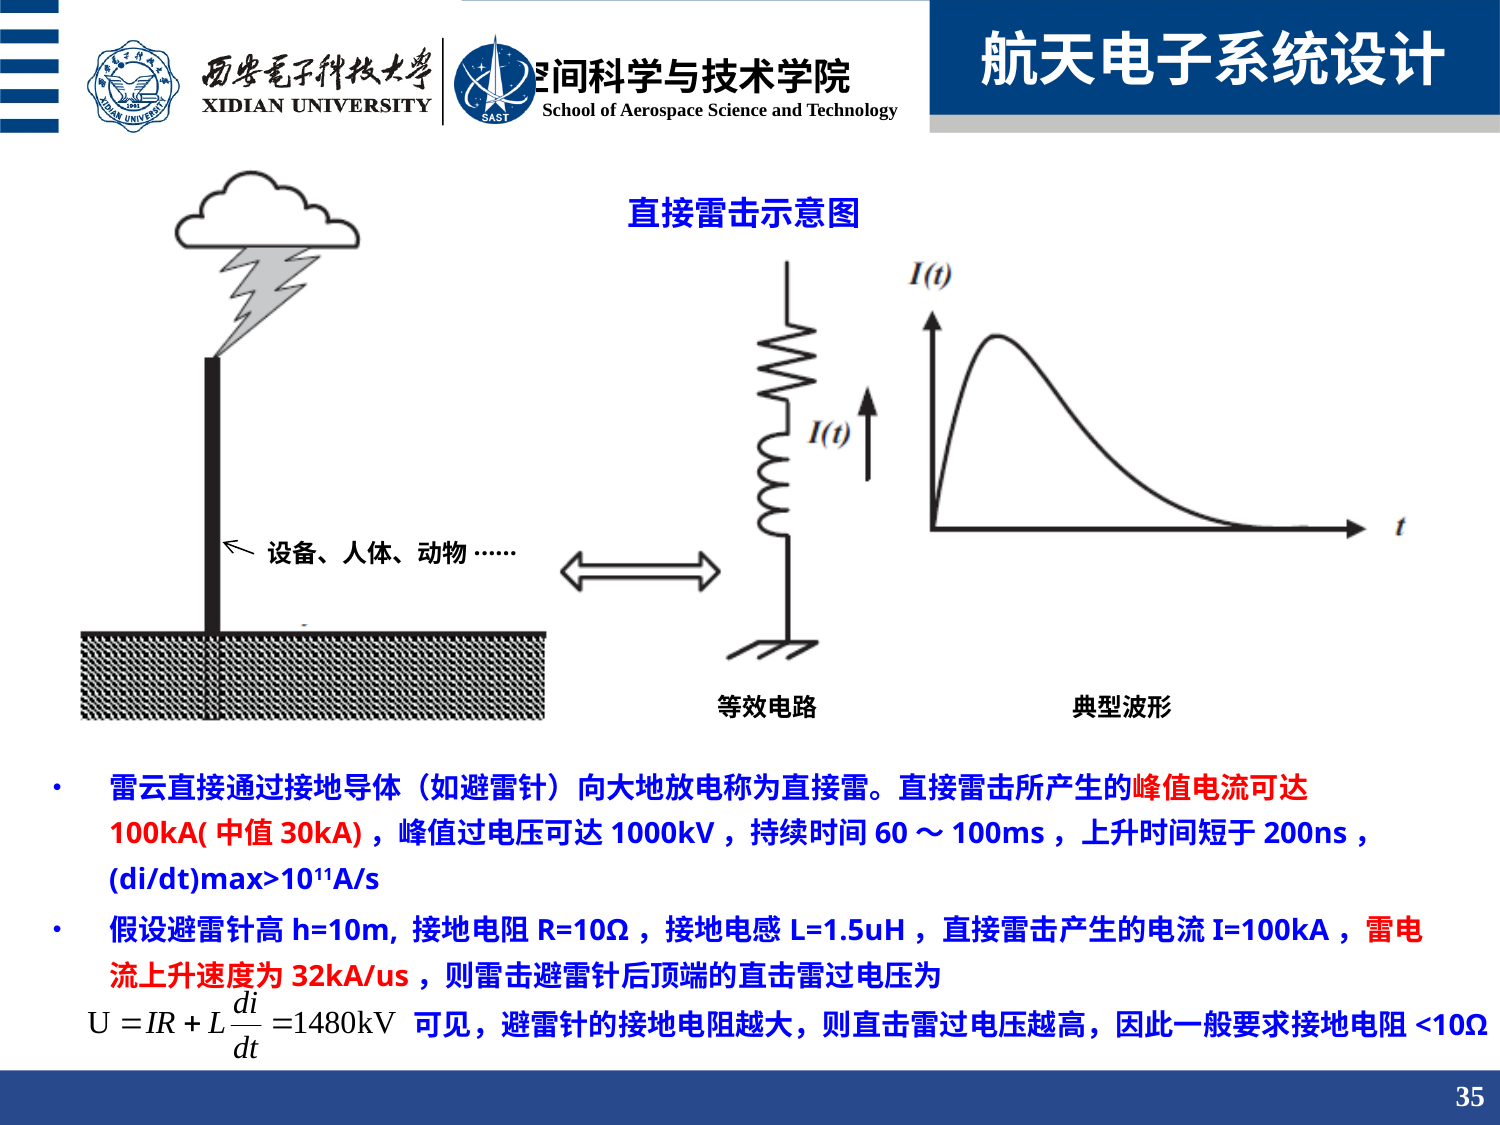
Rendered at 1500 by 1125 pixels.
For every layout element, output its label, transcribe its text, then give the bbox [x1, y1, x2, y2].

picture [0, 0, 1500, 1070]
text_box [41, 151, 1436, 752]
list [81, 982, 401, 1067]
text_box 雷云直接通过接地导体（如避雷针）向大地放电称为直接雷。直接雷击所产生的峰值电流可达100kA(中值30kA)，峰值过电压可达1000kV，持续时间60～100ms，上升时间短于200ns，(di/dt)max>1011A/s 假设避雷针高h=10m, 接地电阻R=10Ω，接地电感L=1.5uH，直接雷击产生的电流I=100kA，雷电流上升速度为32kA/us，则雷击避雷针后顶端的直击雷过电压为 [37, 751, 1465, 983]
text_box 可见，避雷针的接地电阻越大，则直击雷过电压越高，因此一般要求接地电阻<10Ω [406, 998, 1500, 1049]
text_box 航天电子系统设计 [927, 0, 1500, 114]
picture [401, 114, 1500, 998]
